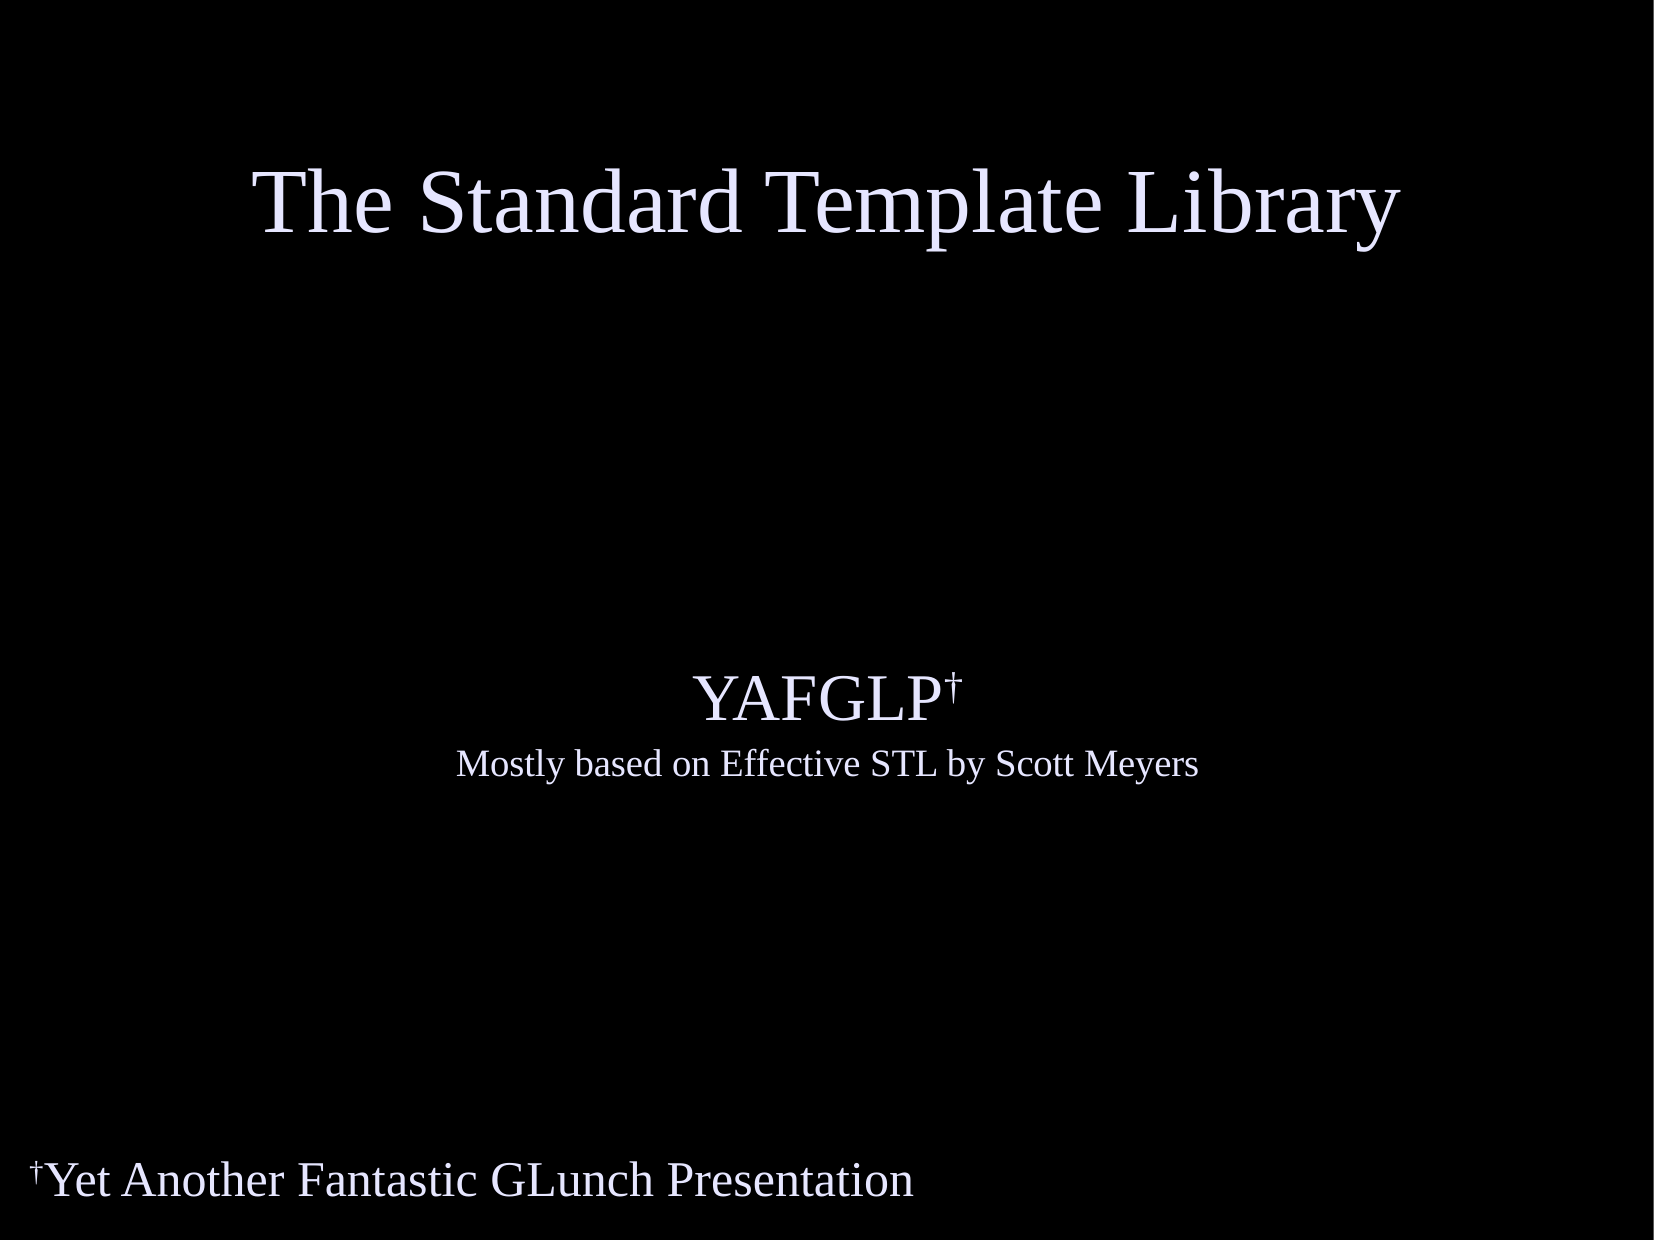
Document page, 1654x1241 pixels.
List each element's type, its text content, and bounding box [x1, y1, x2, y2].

subtitle YAFGLP† Mostly based on Effective STL by Scott Meyers [121, 344, 1534, 1126]
text_box †Yet Another Fantastic GLunch Presentation [29, 1151, 924, 1209]
title The Standard Template Library [121, 97, 1534, 305]
